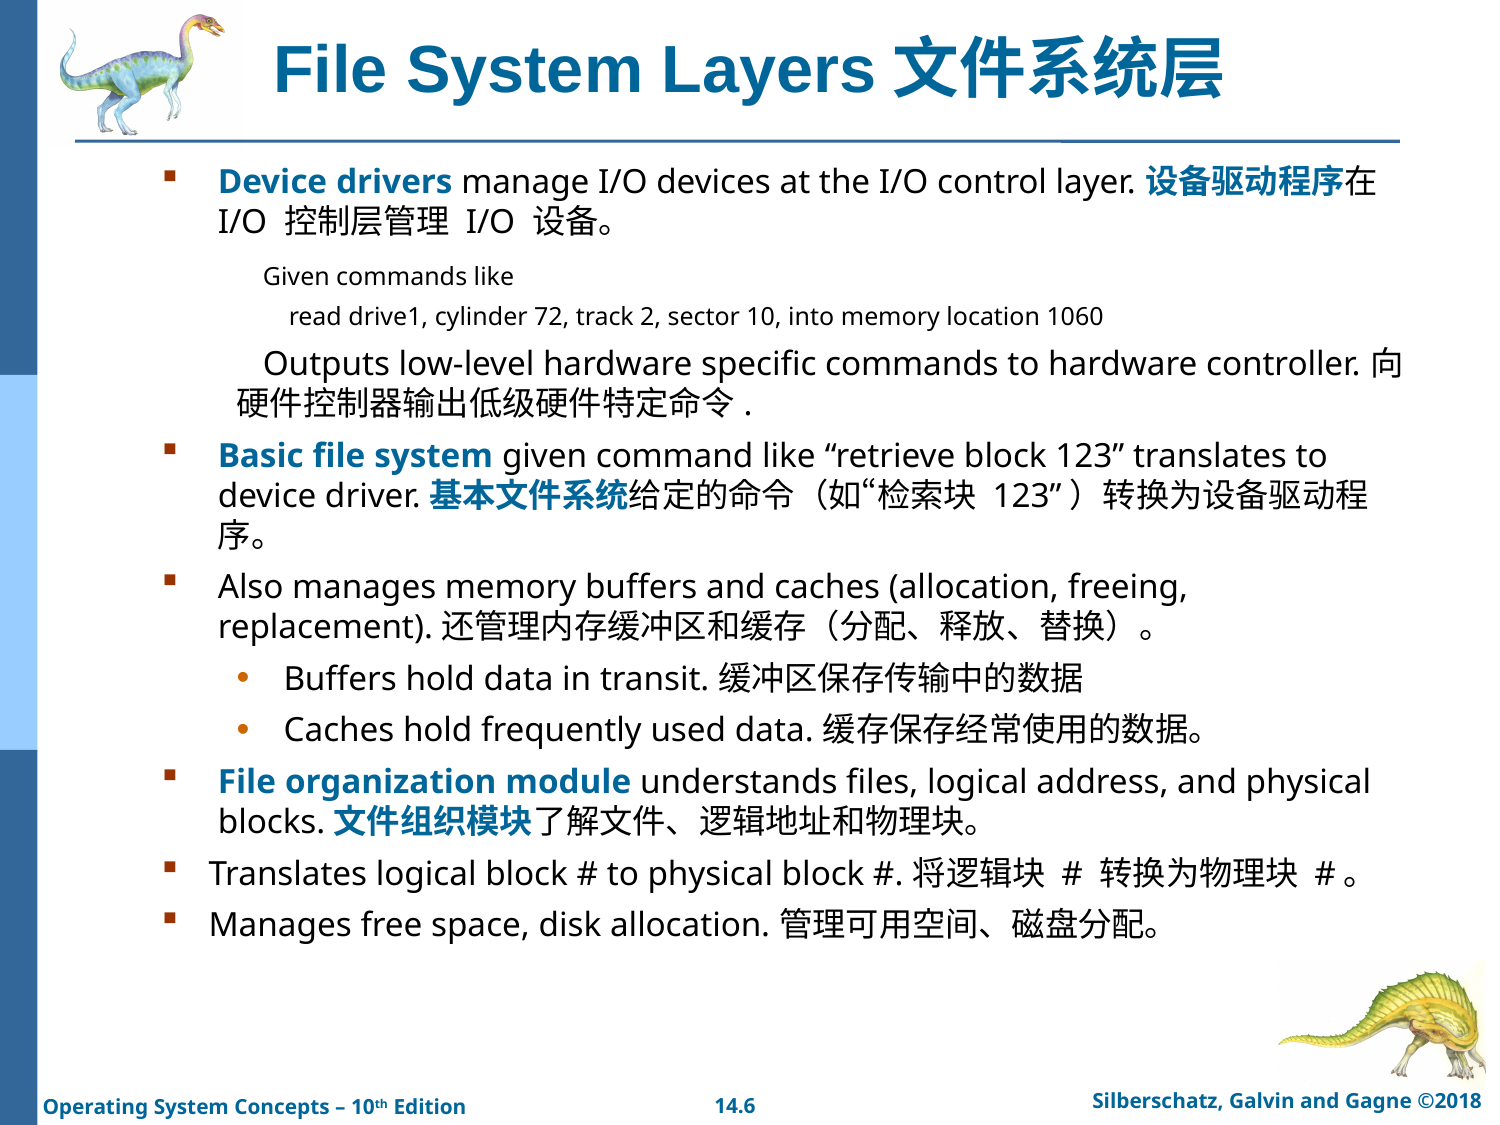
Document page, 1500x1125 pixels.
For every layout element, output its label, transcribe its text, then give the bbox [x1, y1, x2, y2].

title File System Layers文件系统层 [75, 18, 1425, 114]
list Device drivers manage I/O devices at the I/O control layer.设备驱动程序在 I/O 控制层管理 I/O 设备。 Given commands like read drive1, cylinder 72, track 2, sector 10, into memory location 1060 Outputs low-level hardware specific commands to hardware controller.向硬件控制器输出低级硬件特定命令. Basic file system given command like “retrieve block 123” translates to device driver.基本文件系统给定的命令（如“检索块 123”）转换为设备驱动程序。 Also manages memory buffers and caches (allocation, freeing, replacement).还管理内存缓冲区和缓存（分配、释放、替换）。 Buffers hold data in transit.缓冲区保存传输中的数据 Caches hold frequently used data.缓存保存经常使用的数据。 File organization module understands files, logical address, and physical blocks.文件组织模块了解文件、逻辑地址和物理块。 Translates logical block # to physical block #.将逻辑块 # 转换为物理块 #。 Manages free space, disk allocation.管理可用空间、磁盘分配。 [146, 153, 1425, 941]
picture [46, 0, 243, 149]
picture [1275, 959, 1486, 1090]
